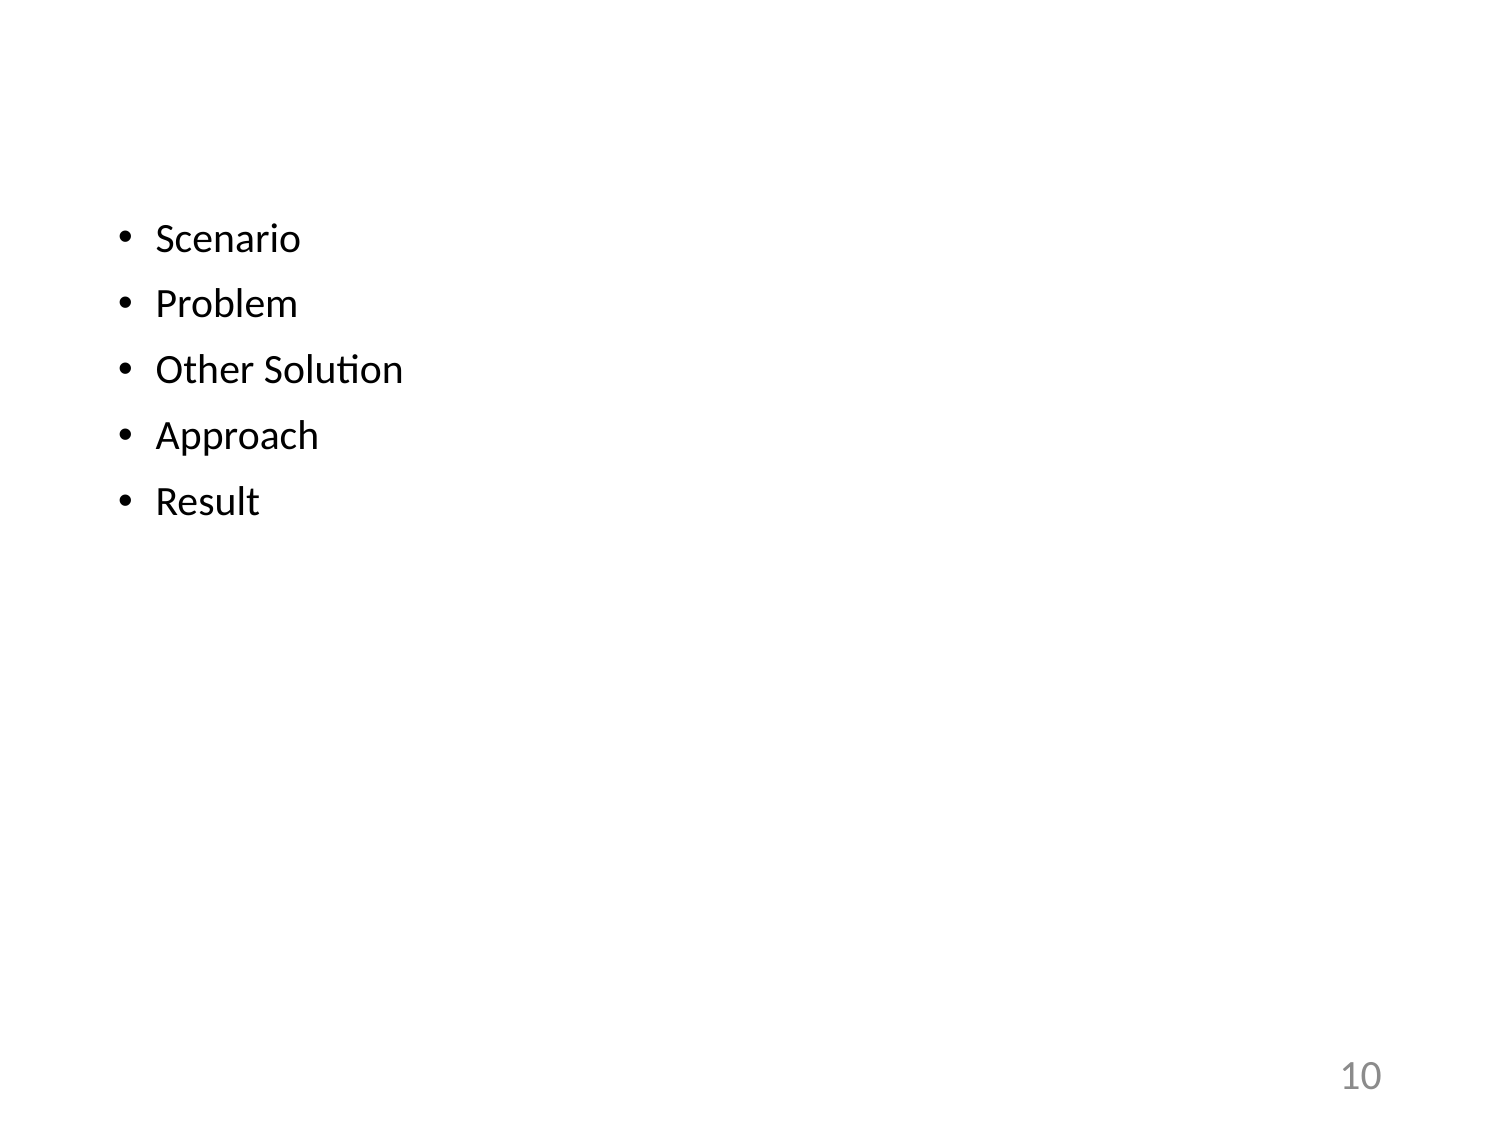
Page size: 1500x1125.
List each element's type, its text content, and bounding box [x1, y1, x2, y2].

slide_number 9 [1059, 1042, 1397, 1103]
list Scenario Problem Other Solution Approach Result [103, 208, 1397, 1014]
